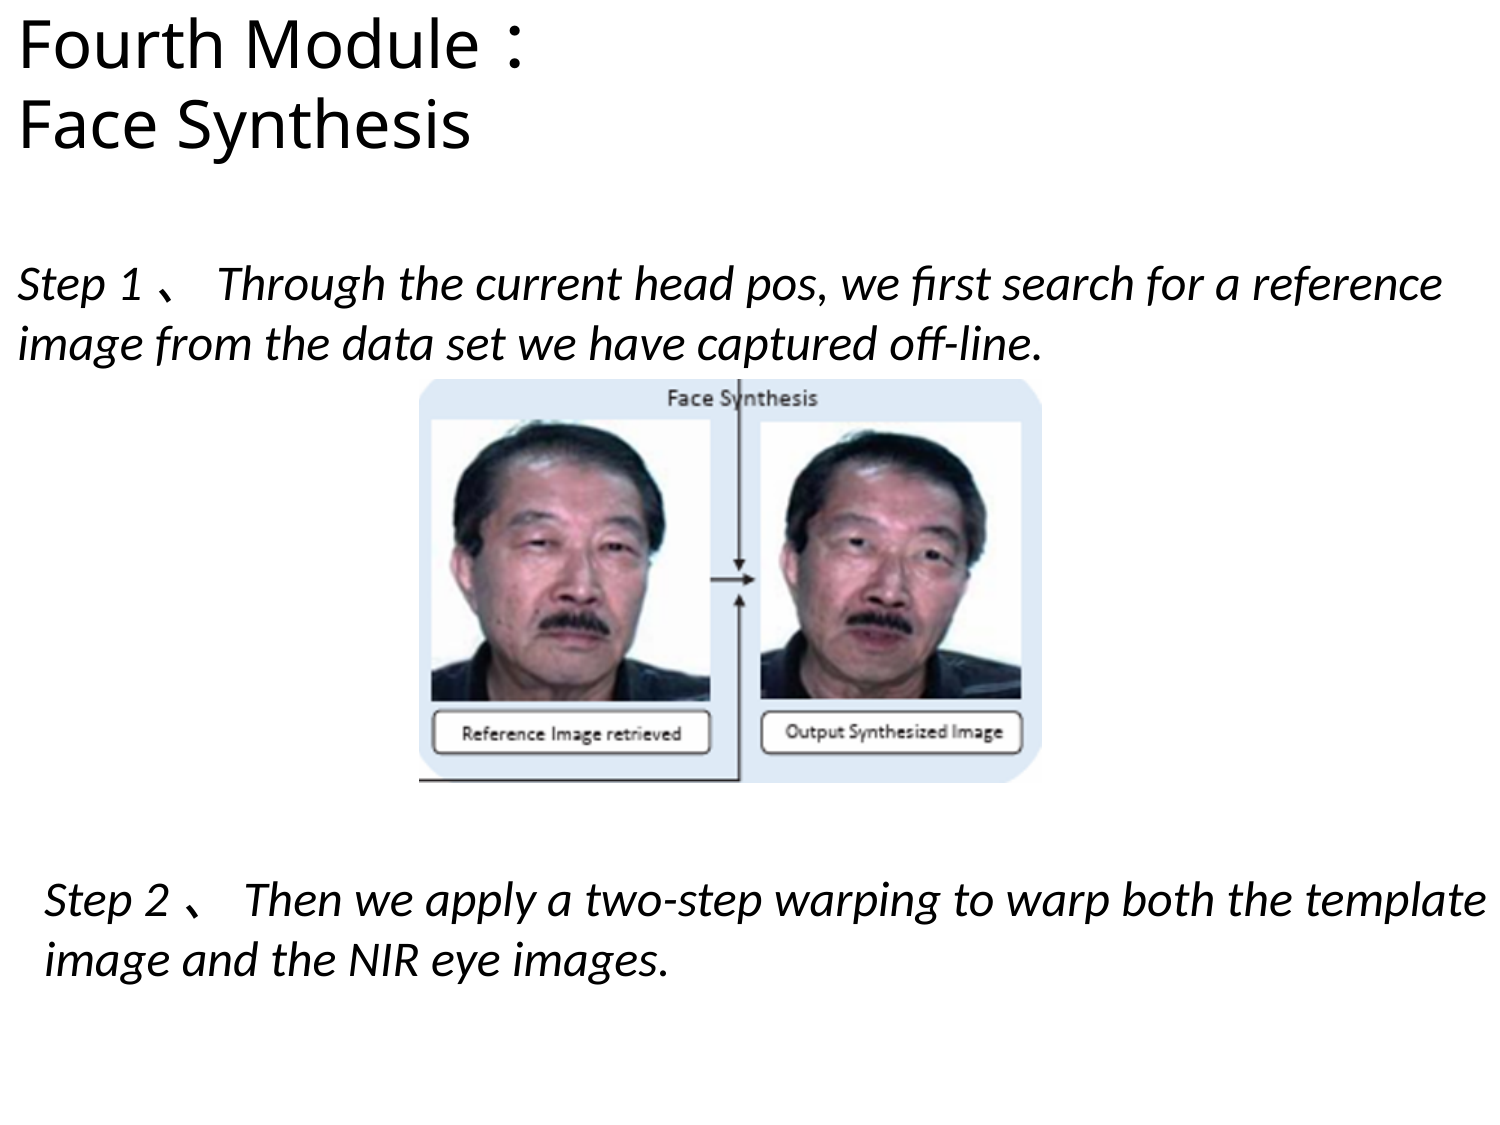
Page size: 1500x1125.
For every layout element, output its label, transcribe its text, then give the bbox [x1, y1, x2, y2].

text_box Step 1、Through the current head pos, we first search for a reference image from the data set we have captured off-line. [2, 243, 1500, 514]
text_box Fourth Module： Face Synthesis [2, 0, 1119, 249]
text_box Step 2、Then we apply a two-step warping to warp both the template image and the NIR eye images. [29, 798, 1500, 994]
picture [418, 379, 1042, 784]
